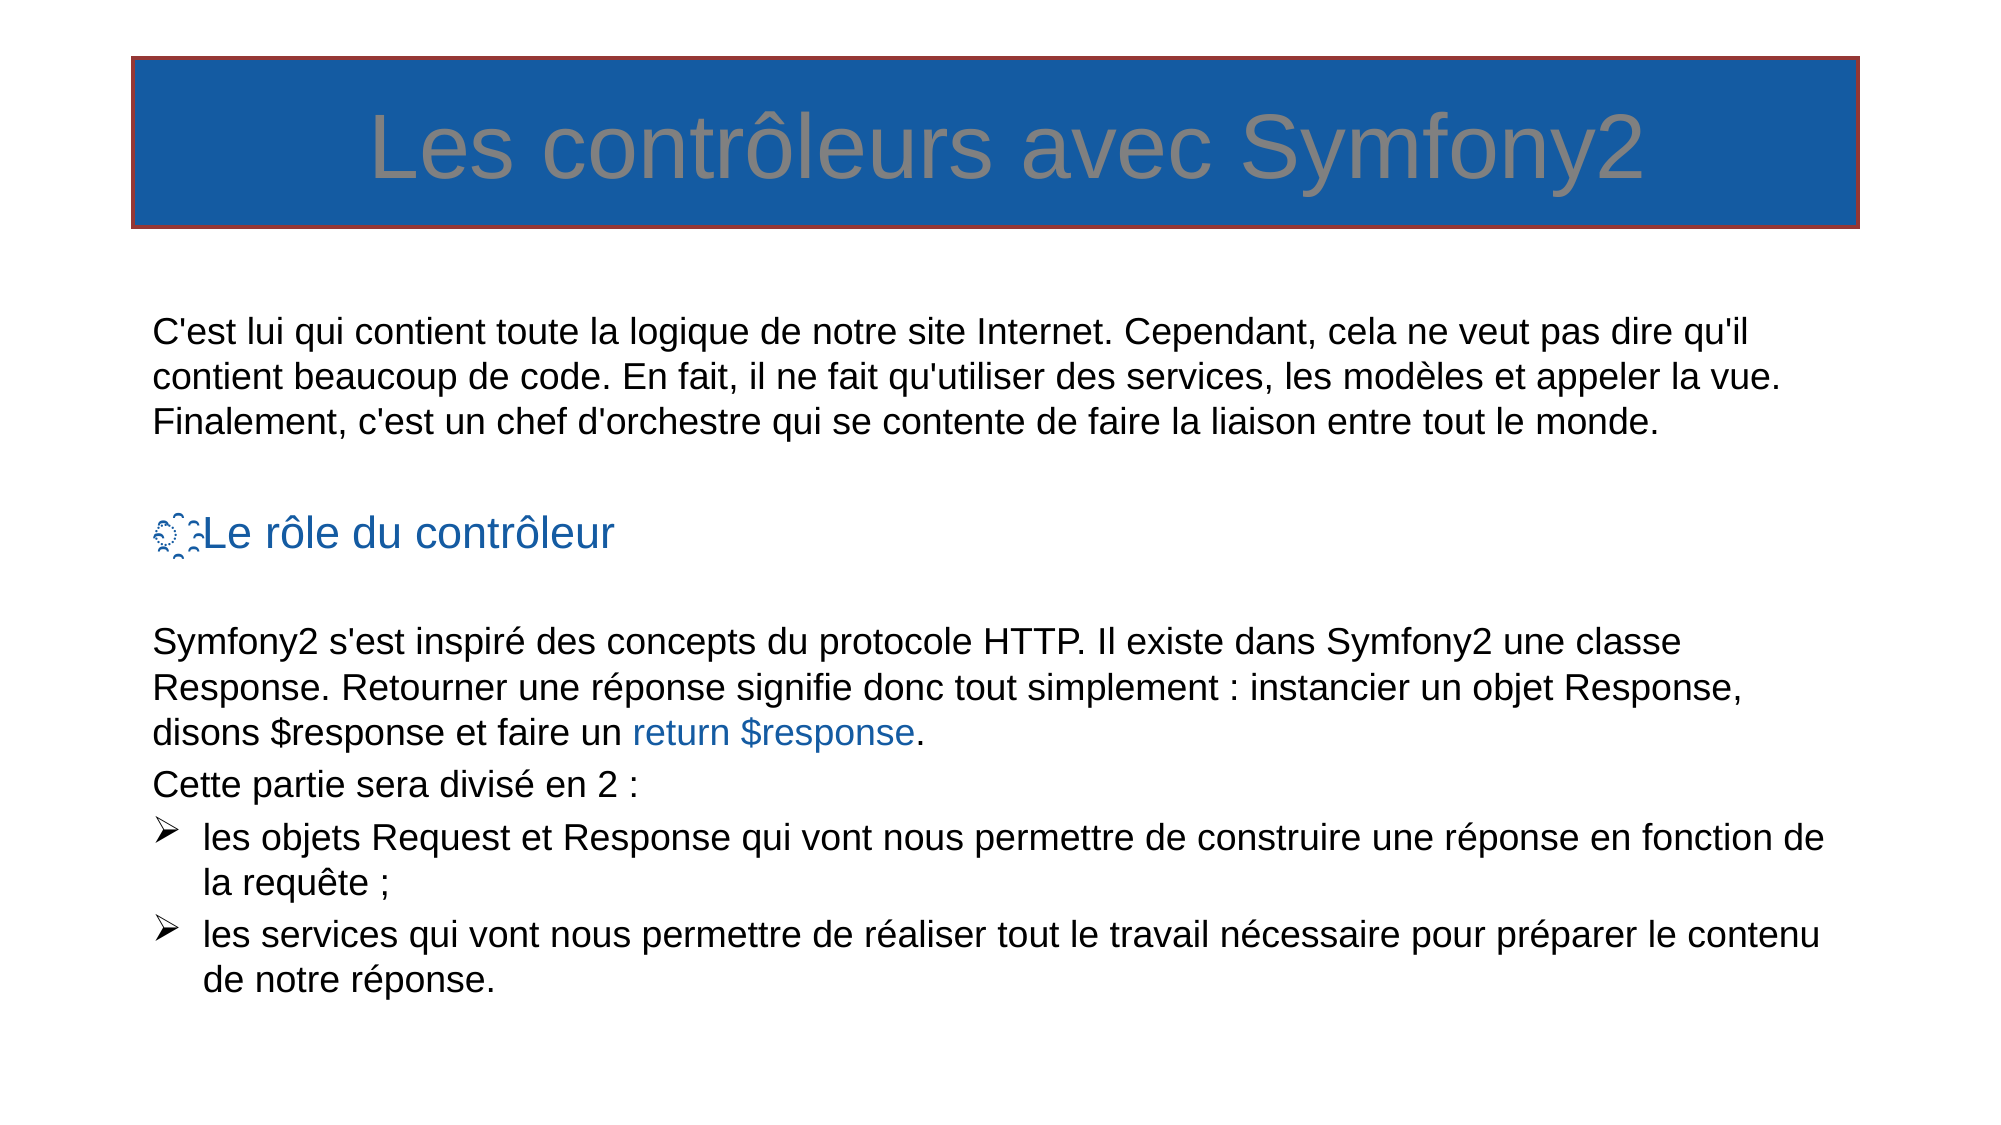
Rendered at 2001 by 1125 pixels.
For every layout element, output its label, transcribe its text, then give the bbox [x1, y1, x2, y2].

title Les contrôleurs avec Symfony2 [131, 56, 1860, 229]
list C'est lui qui contient toute la logique de notre site Internet. Cependant, cela ne veut pas dire qu'il contient beaucoup de code. En fait, il ne fait qu'utiliser des services, les modèles et appeler la vue. Finalement, c'est un chef d'orchestre qui se contente de faire la liaison entre tout le monde. Le rôle du contrôleur Symfony2 s'est inspiré des concepts du protocole HTTP. Il existe dans Symfony2 une classe Response. Retourner une réponse signifie donc tout simplement : instancier un objet Response, disons $response et faire un return $response. Cette partie sera divisé en 2 : les objets Request et Response qui vont nous permettre de construire une réponse en fonction de la requête ; les services qui vont nous permettre de réaliser tout le travail nécessaire pour préparer le contenu de notre réponse. [137, 299, 1859, 1014]
